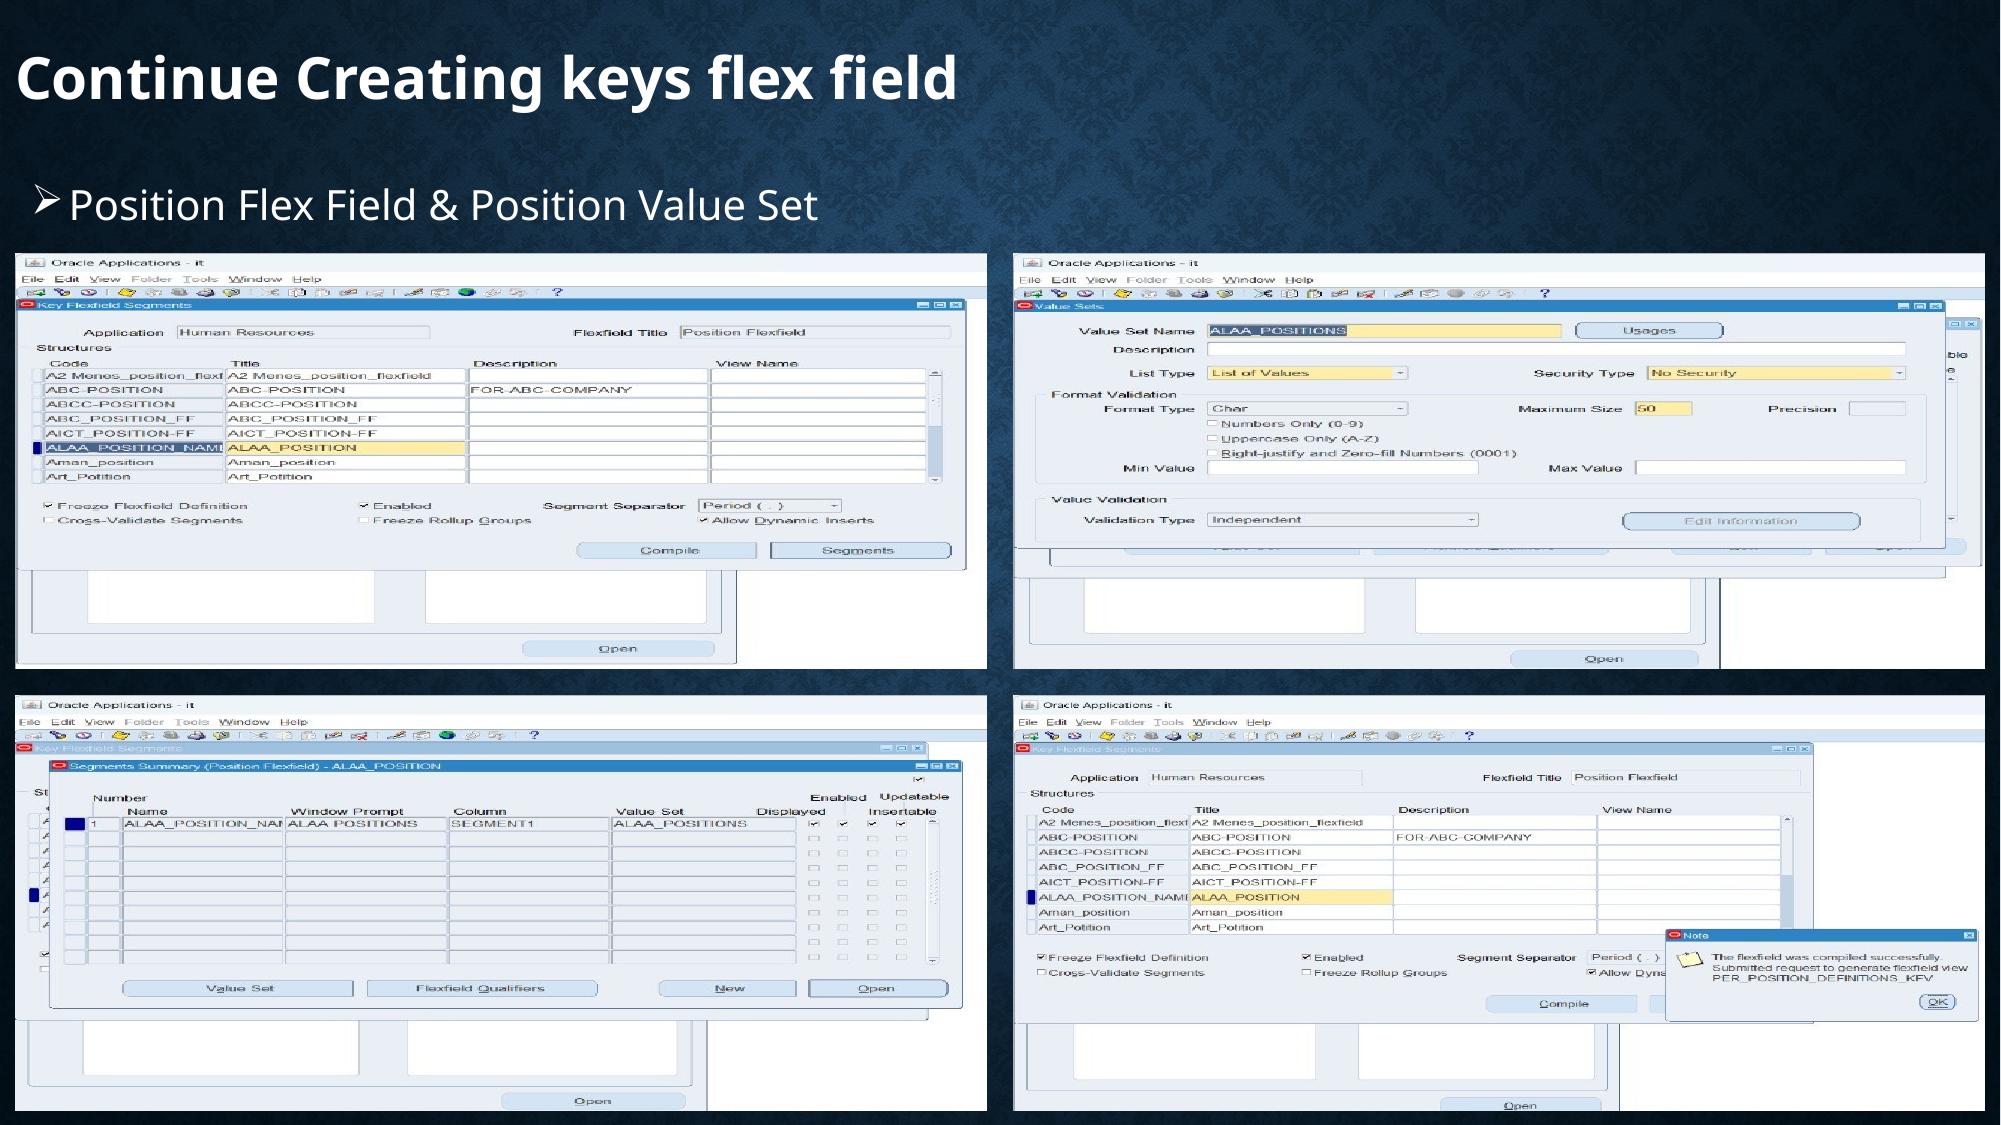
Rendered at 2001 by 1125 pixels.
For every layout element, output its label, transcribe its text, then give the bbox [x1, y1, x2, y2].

picture [1013, 253, 1985, 670]
picture [1013, 695, 1985, 1112]
list Position Flex Field & Position Value Set [15, 161, 1971, 1111]
picture [15, 253, 987, 670]
picture [15, 695, 987, 1112]
title Continue Creating keys flex field [0, 0, 1167, 162]
